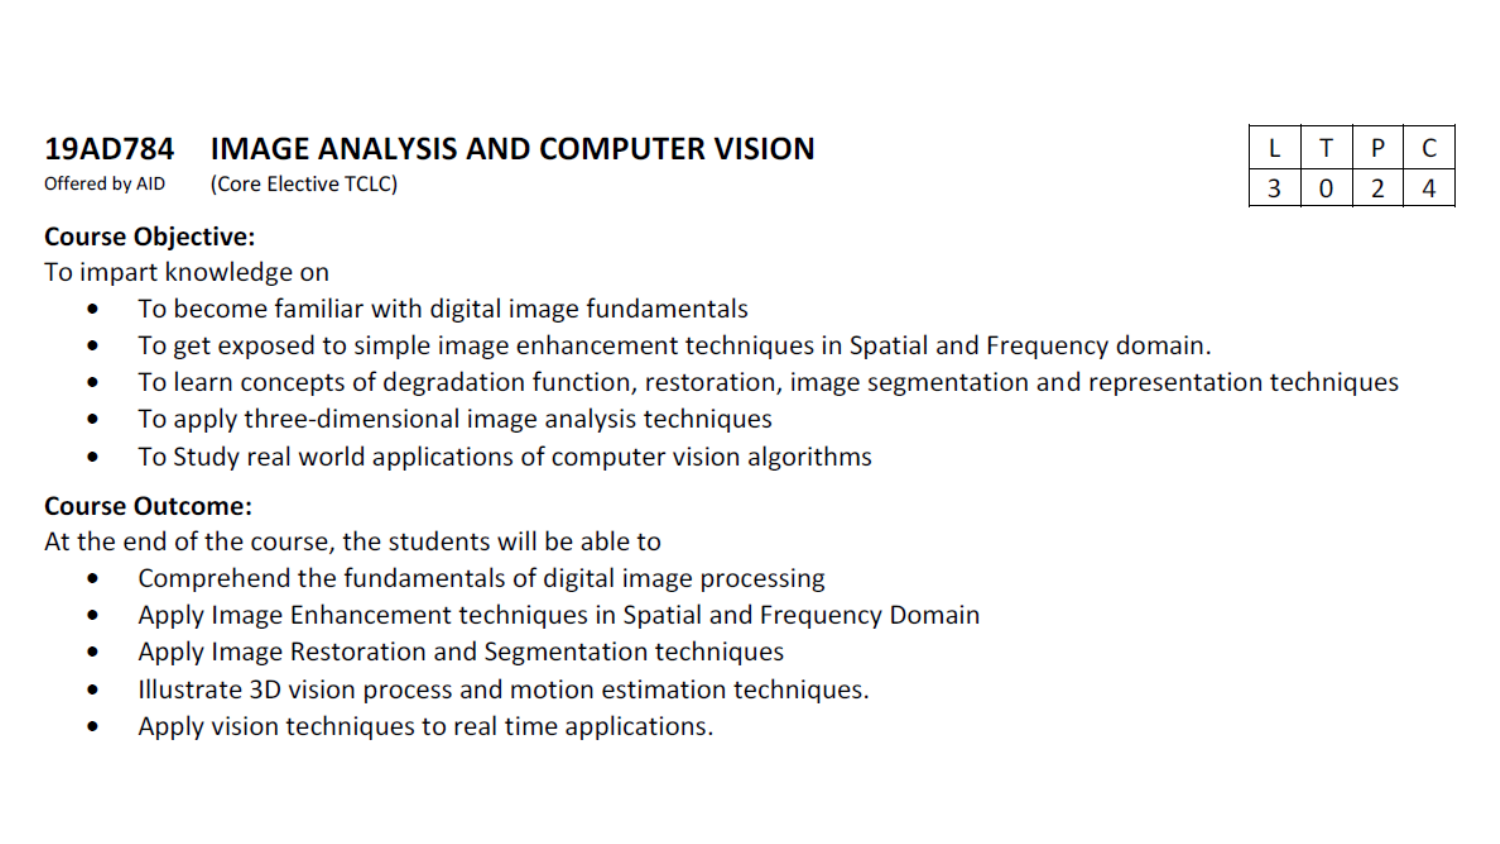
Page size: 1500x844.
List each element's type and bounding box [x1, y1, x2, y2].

picture [0, 100, 1500, 744]
